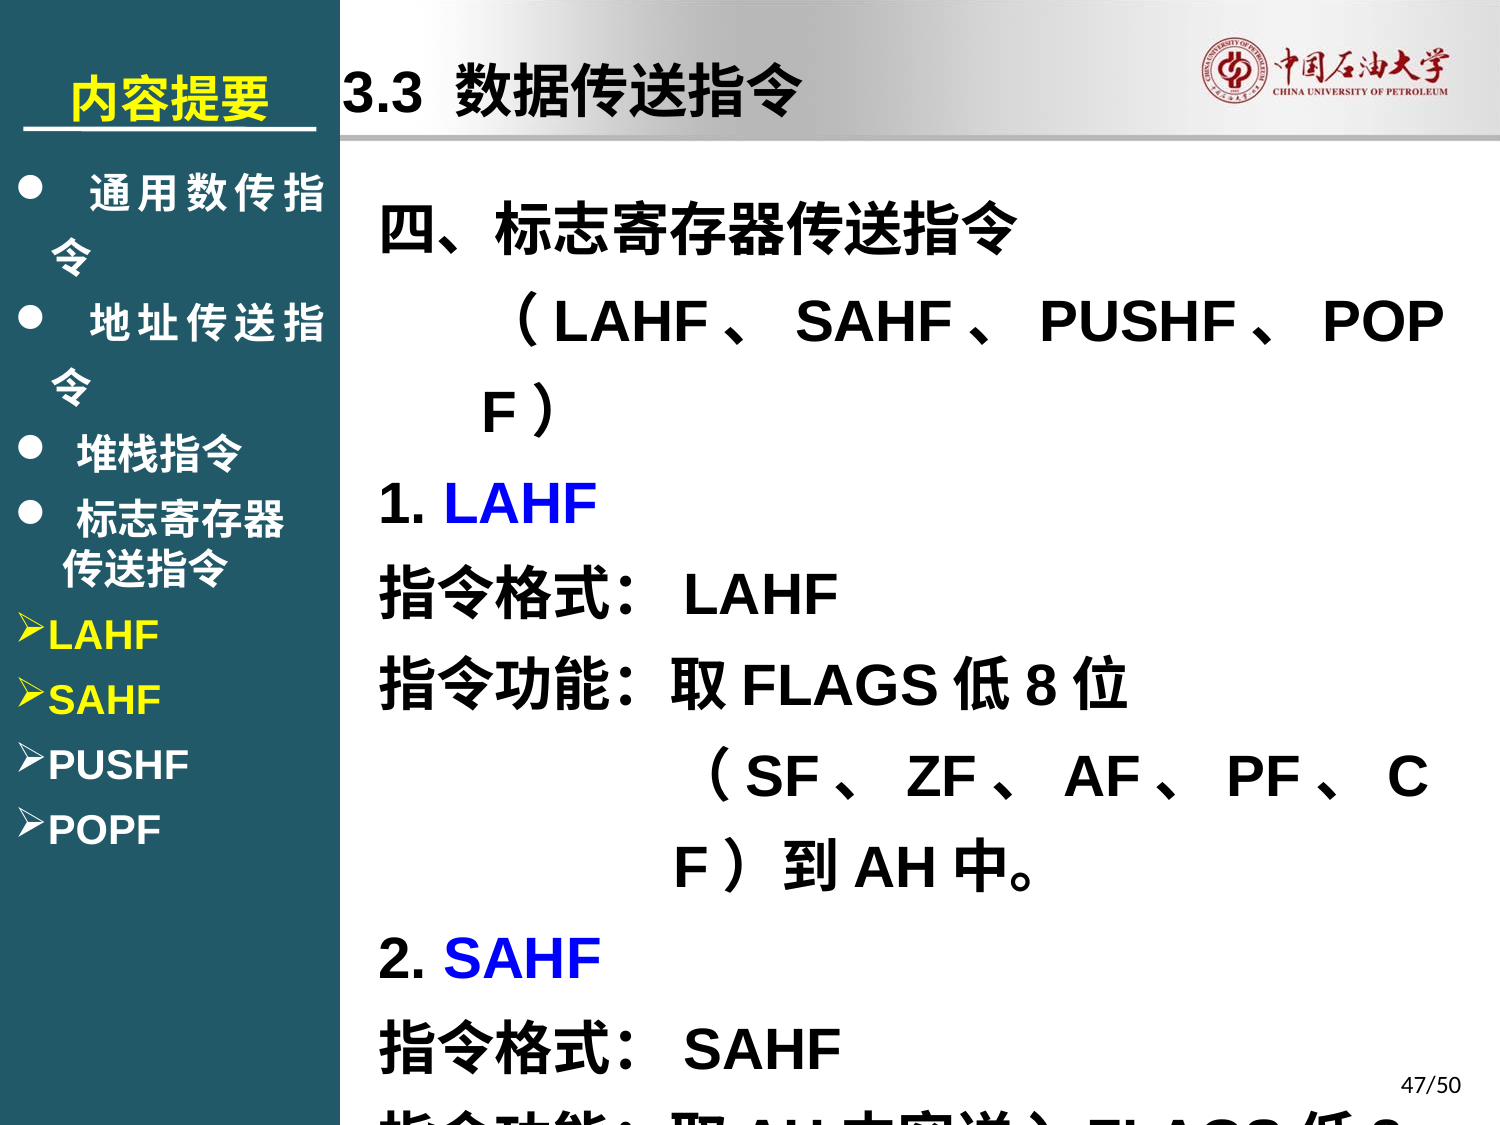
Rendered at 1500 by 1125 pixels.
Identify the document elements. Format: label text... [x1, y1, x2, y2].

text_box 内容提要 通用数传指令 地址传送指令 堆栈指令 标志寄存器 传送指令 LAHF SAHF PUSHF POPF [0, 0, 342, 1125]
slide_number 47/50 [1349, 1053, 1477, 1114]
picture [342, 0, 1500, 1125]
list 四、标志寄存器传送指令 （LAHF、SAHF、PUSHF、POPF） 1. LAHF 指令格式：LAHF 指令功能：取FLAGS低8位（SF、ZF、AF、PF、CF）到AH中。 2. SAHF 指令格式：SAHF 指令功能：取AH内容送入FLAGS低8位。 [363, 163, 1466, 1055]
text_box 3.3 数据传送指令 [328, 46, 906, 132]
